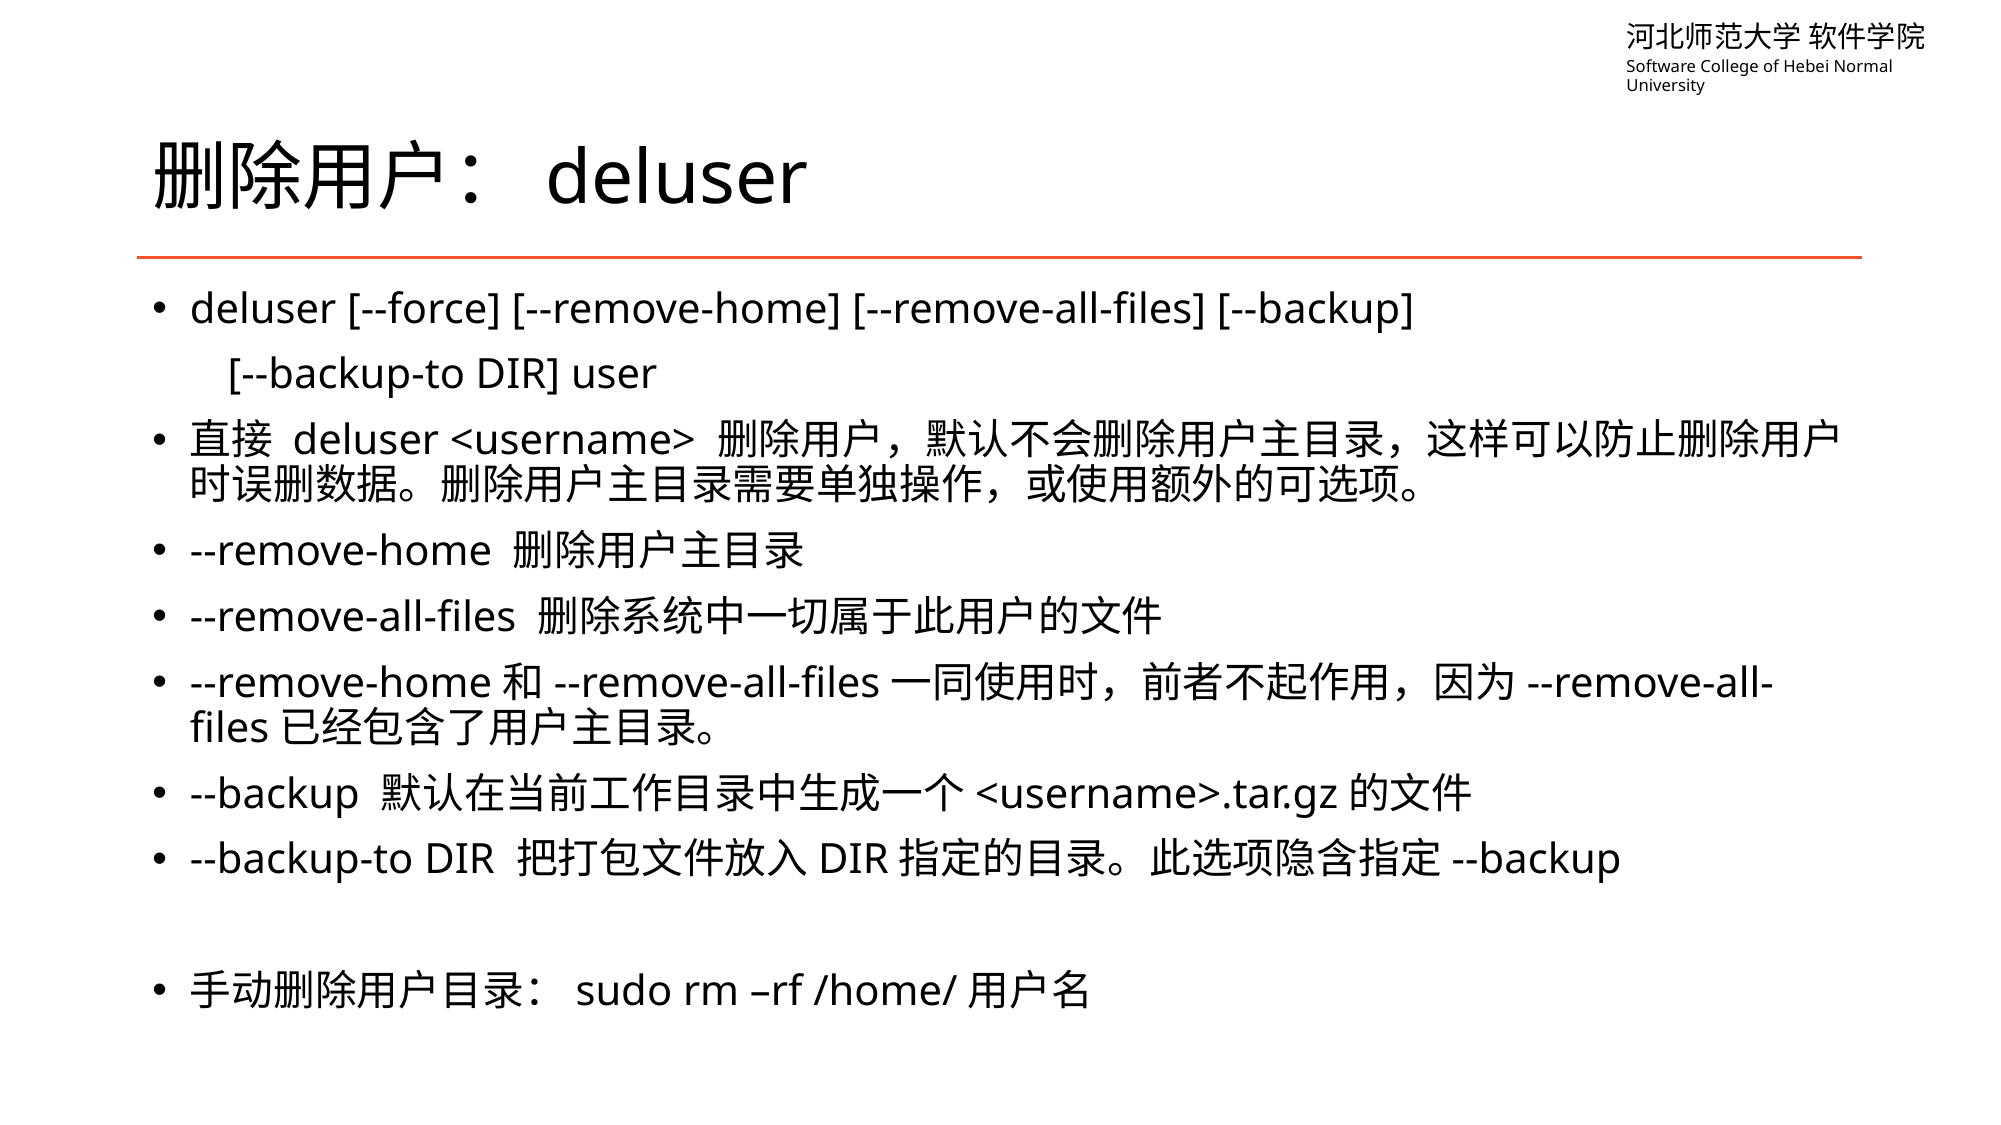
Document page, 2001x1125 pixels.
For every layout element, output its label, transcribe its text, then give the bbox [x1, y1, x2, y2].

title 删除用户：deluser [137, 120, 1863, 237]
list deluser [--force] [--remove-home] [--remove-all-files] [--backup] [--backup-to DIR] user 直接 deluser <username> 删除用户，默认不会删除用户主目录，这样可以防止删除用户时误删数据。删除用户主目录需要单独操作，或使用额外的可选项。 --remove-home 删除用户主目录 --remove-all-files 删除系统中一切属于此用户的文件 --remove-home和--remove-all-files一同使用时，前者不起作用，因为--remove-all-files已经包含了用户主目录。 --backup 默认在当前工作目录中生成一个<username>.tar.gz的文件 --backup-to DIR 把打包文件放入DIR指定的目录。此选项隐含指定--backup 手动删除用户目录：sudo rm –rf /home/用户名 [137, 279, 1863, 1079]
